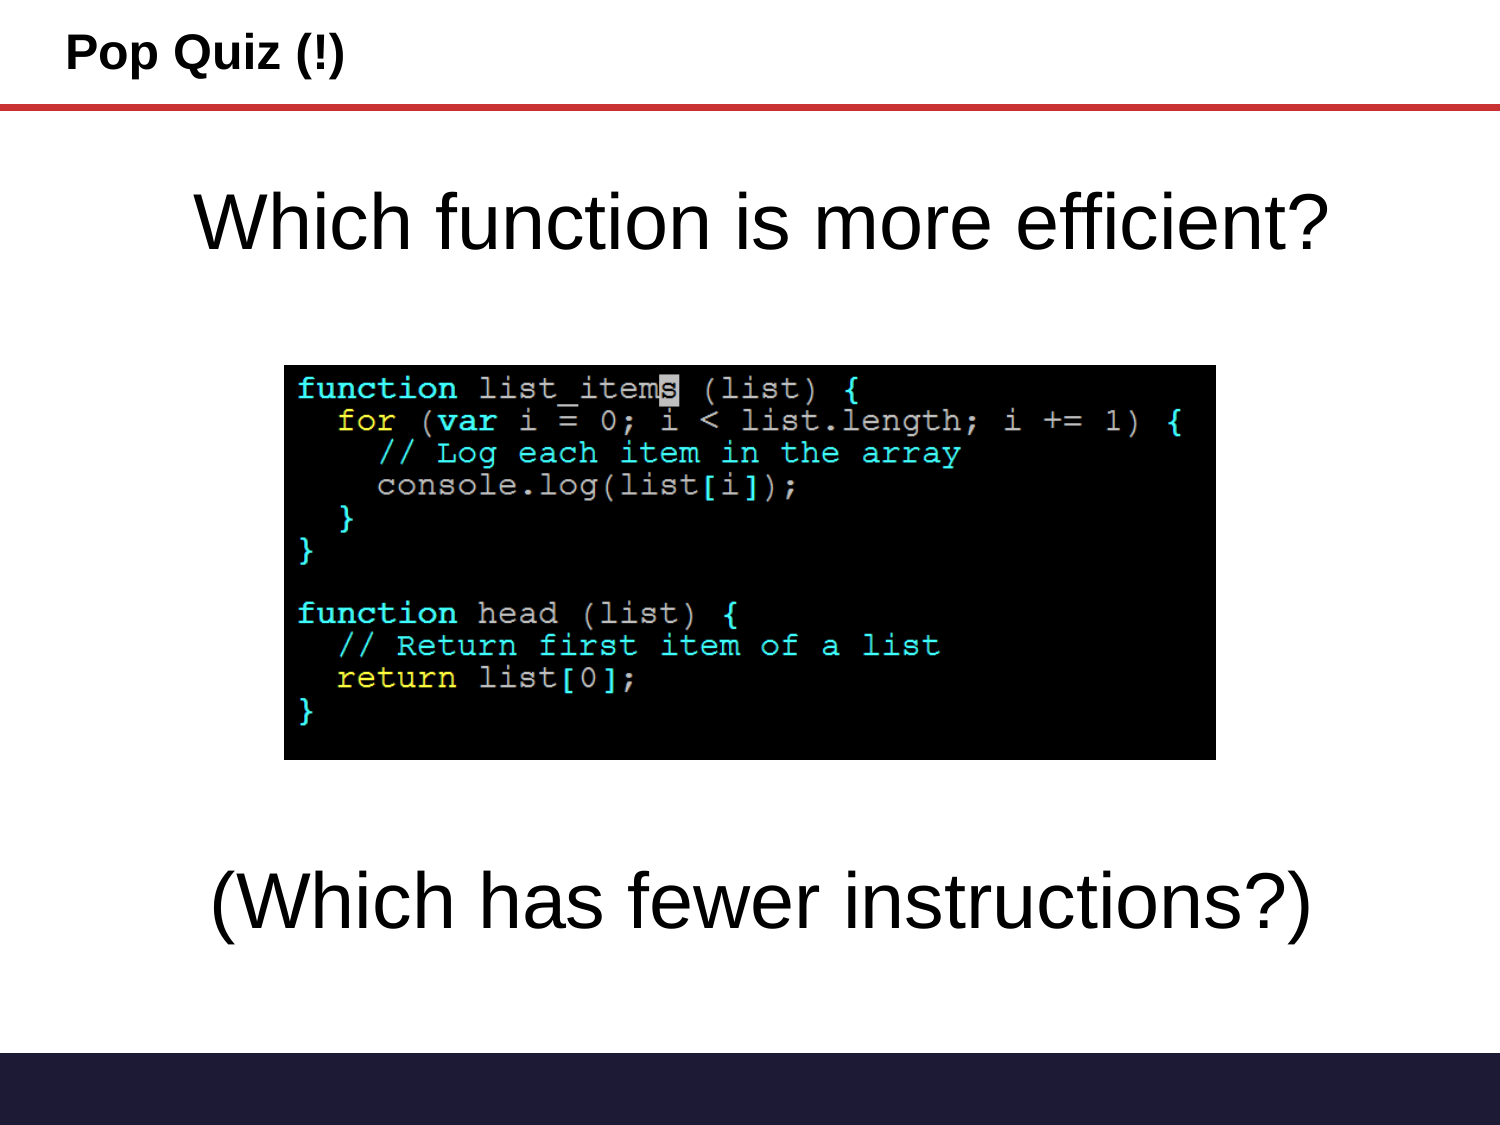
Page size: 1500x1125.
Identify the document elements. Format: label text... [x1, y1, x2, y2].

text_box (Which has fewer instructions?) [49, 842, 1475, 952]
picture [284, 365, 1216, 760]
text_box Which function is more efficient? [49, 162, 1475, 273]
title Pop Quiz (!) [50, 0, 1425, 108]
